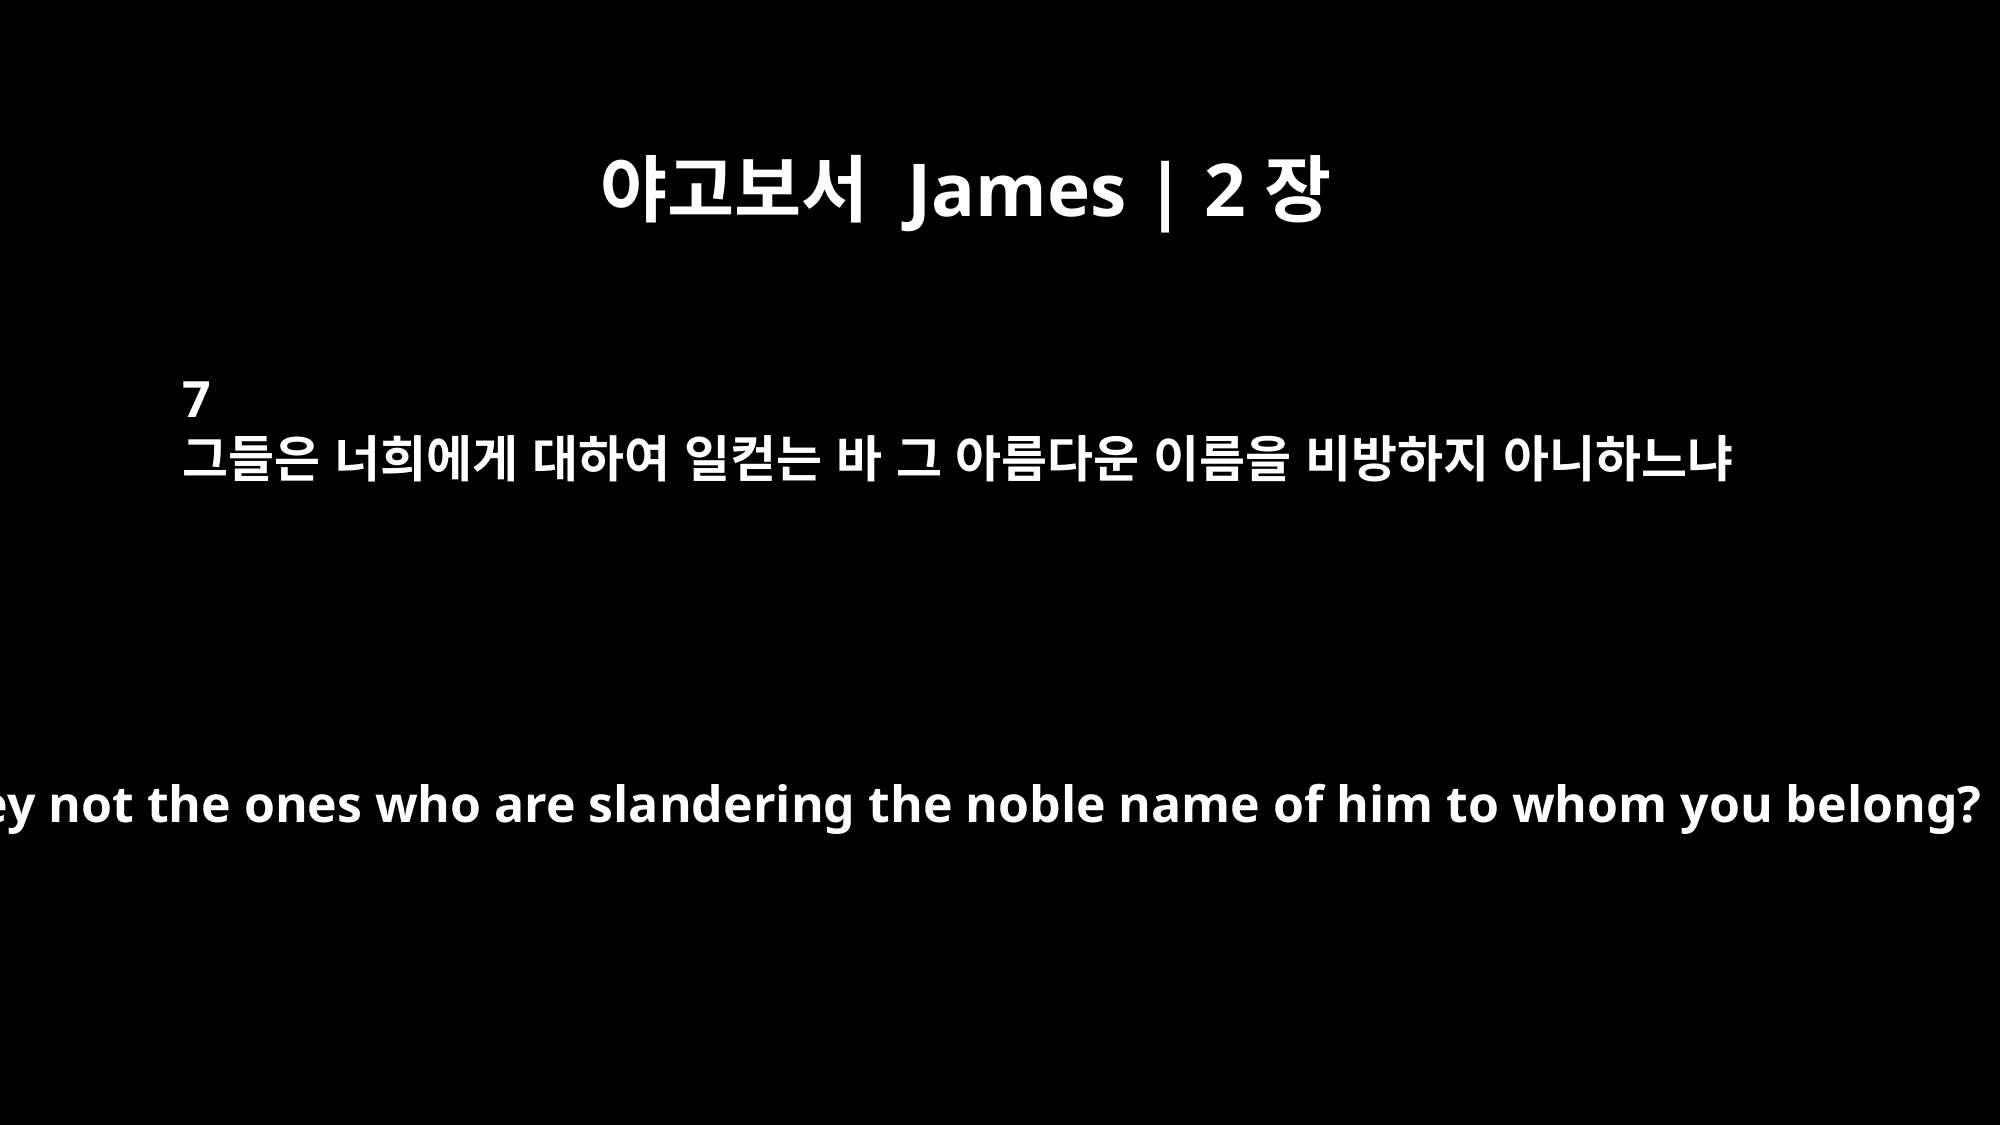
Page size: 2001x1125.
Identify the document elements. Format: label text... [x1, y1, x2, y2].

text_box Are they not the ones who are slandering the noble name of him to whom you belong? [0, 764, 1997, 840]
text_box 야고보서 James | 2장 [585, 136, 1347, 239]
text_box 7 그들은 너희에게 대하여 일컫는 바 그 아름다운 이름을 비방하지 아니하느냐 [167, 359, 1750, 495]
